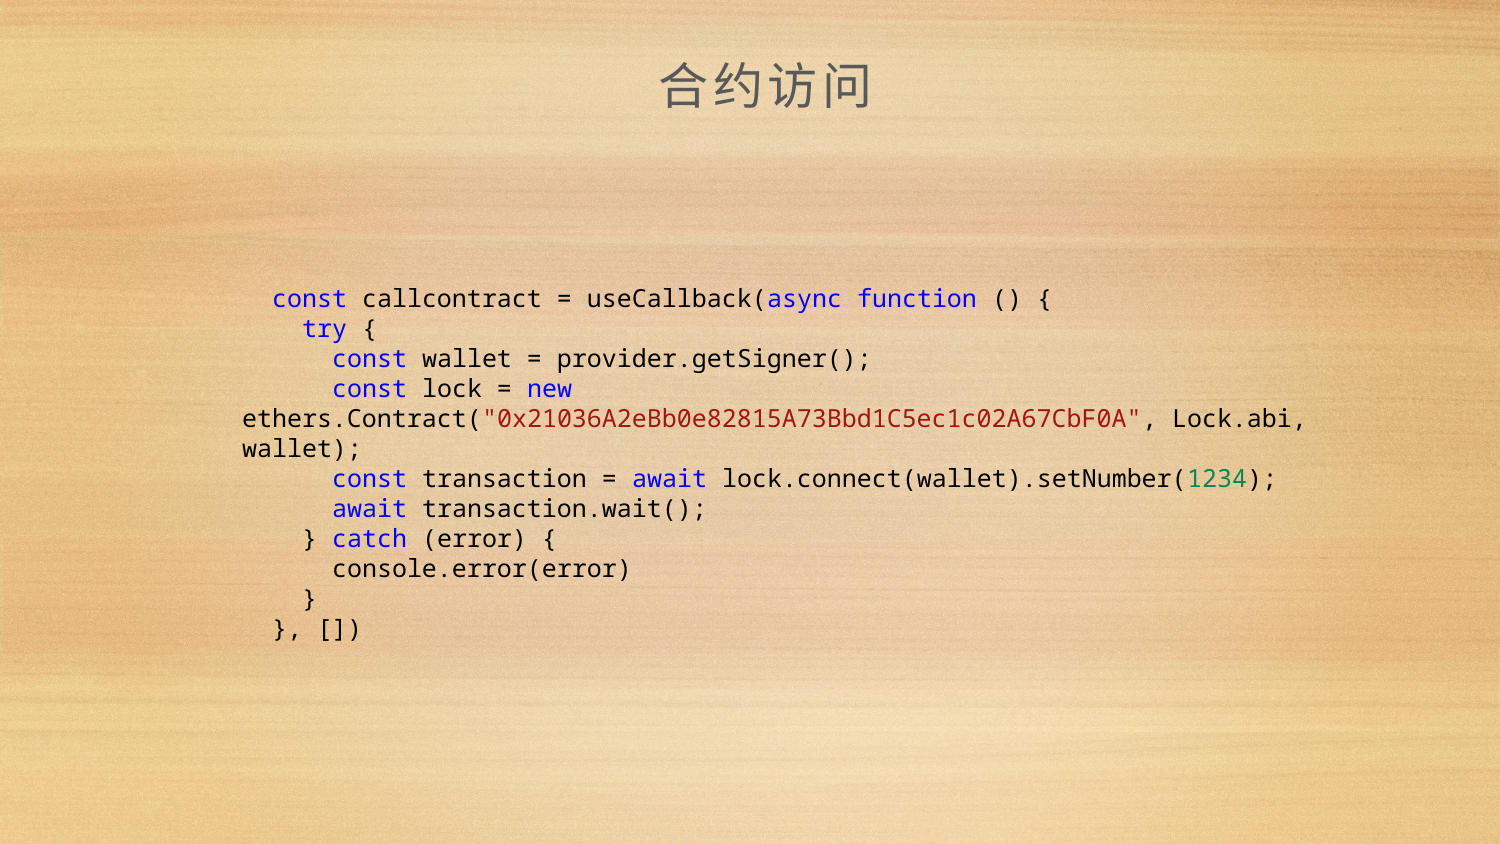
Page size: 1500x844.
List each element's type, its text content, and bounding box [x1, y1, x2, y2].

text_box const callcontract = useCallback(async function () { try { const wallet = provider.getSigner(); const lock = new ethers.Contract("0x21036A2eBb0e82815A73Bbd1C5ec1c02A67CbF0A", Lock.abi, wallet); const transaction = await lock.connect(wallet).setNumber(1234); await transaction.wait(); } catch (error) { console.error(error) } }, []) [227, 275, 1438, 650]
picture [0, 0, 1500, 844]
text_box 合约访问 [647, 49, 1285, 121]
